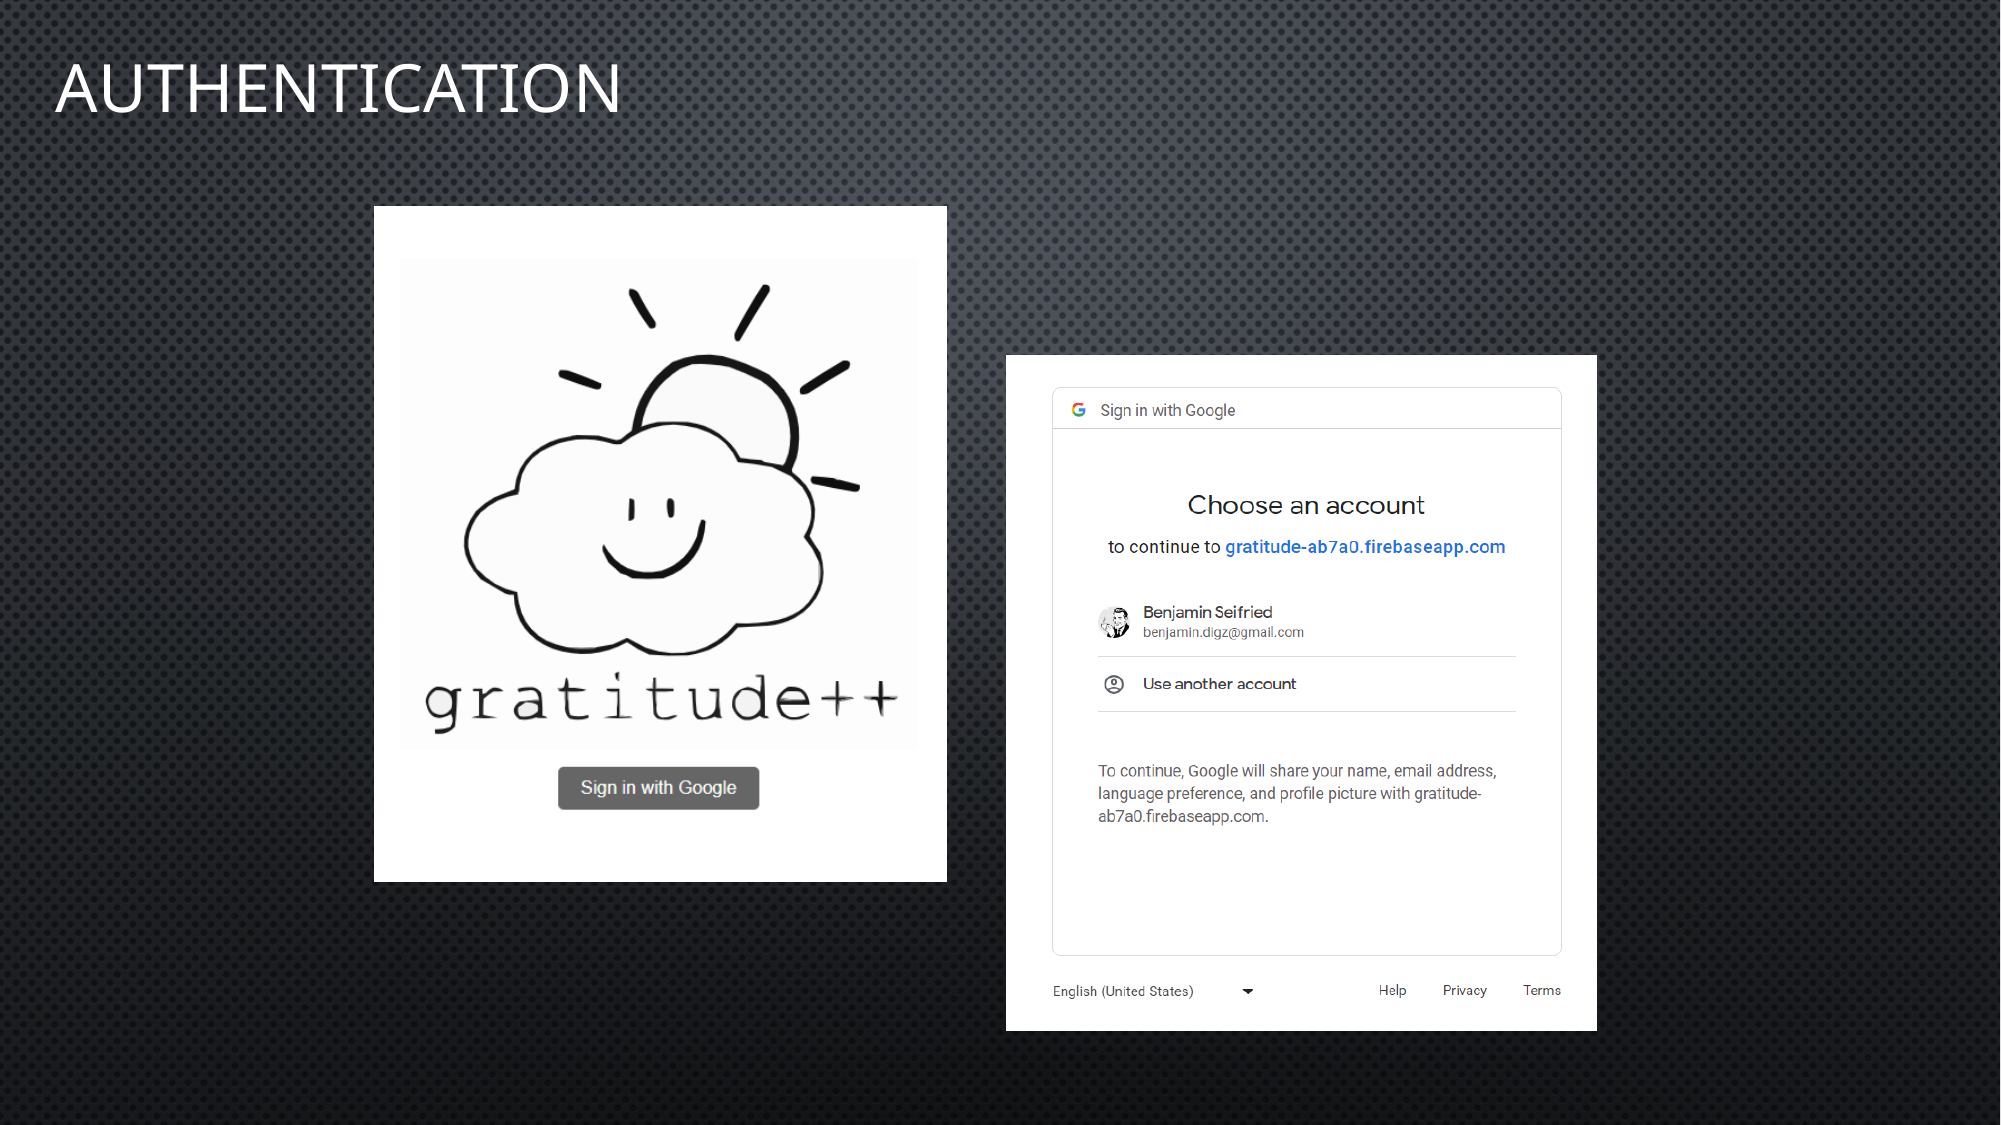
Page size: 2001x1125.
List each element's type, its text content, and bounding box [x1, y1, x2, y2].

picture [1006, 355, 1597, 1031]
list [374, 205, 947, 882]
title Authentication [40, 0, 1666, 283]
